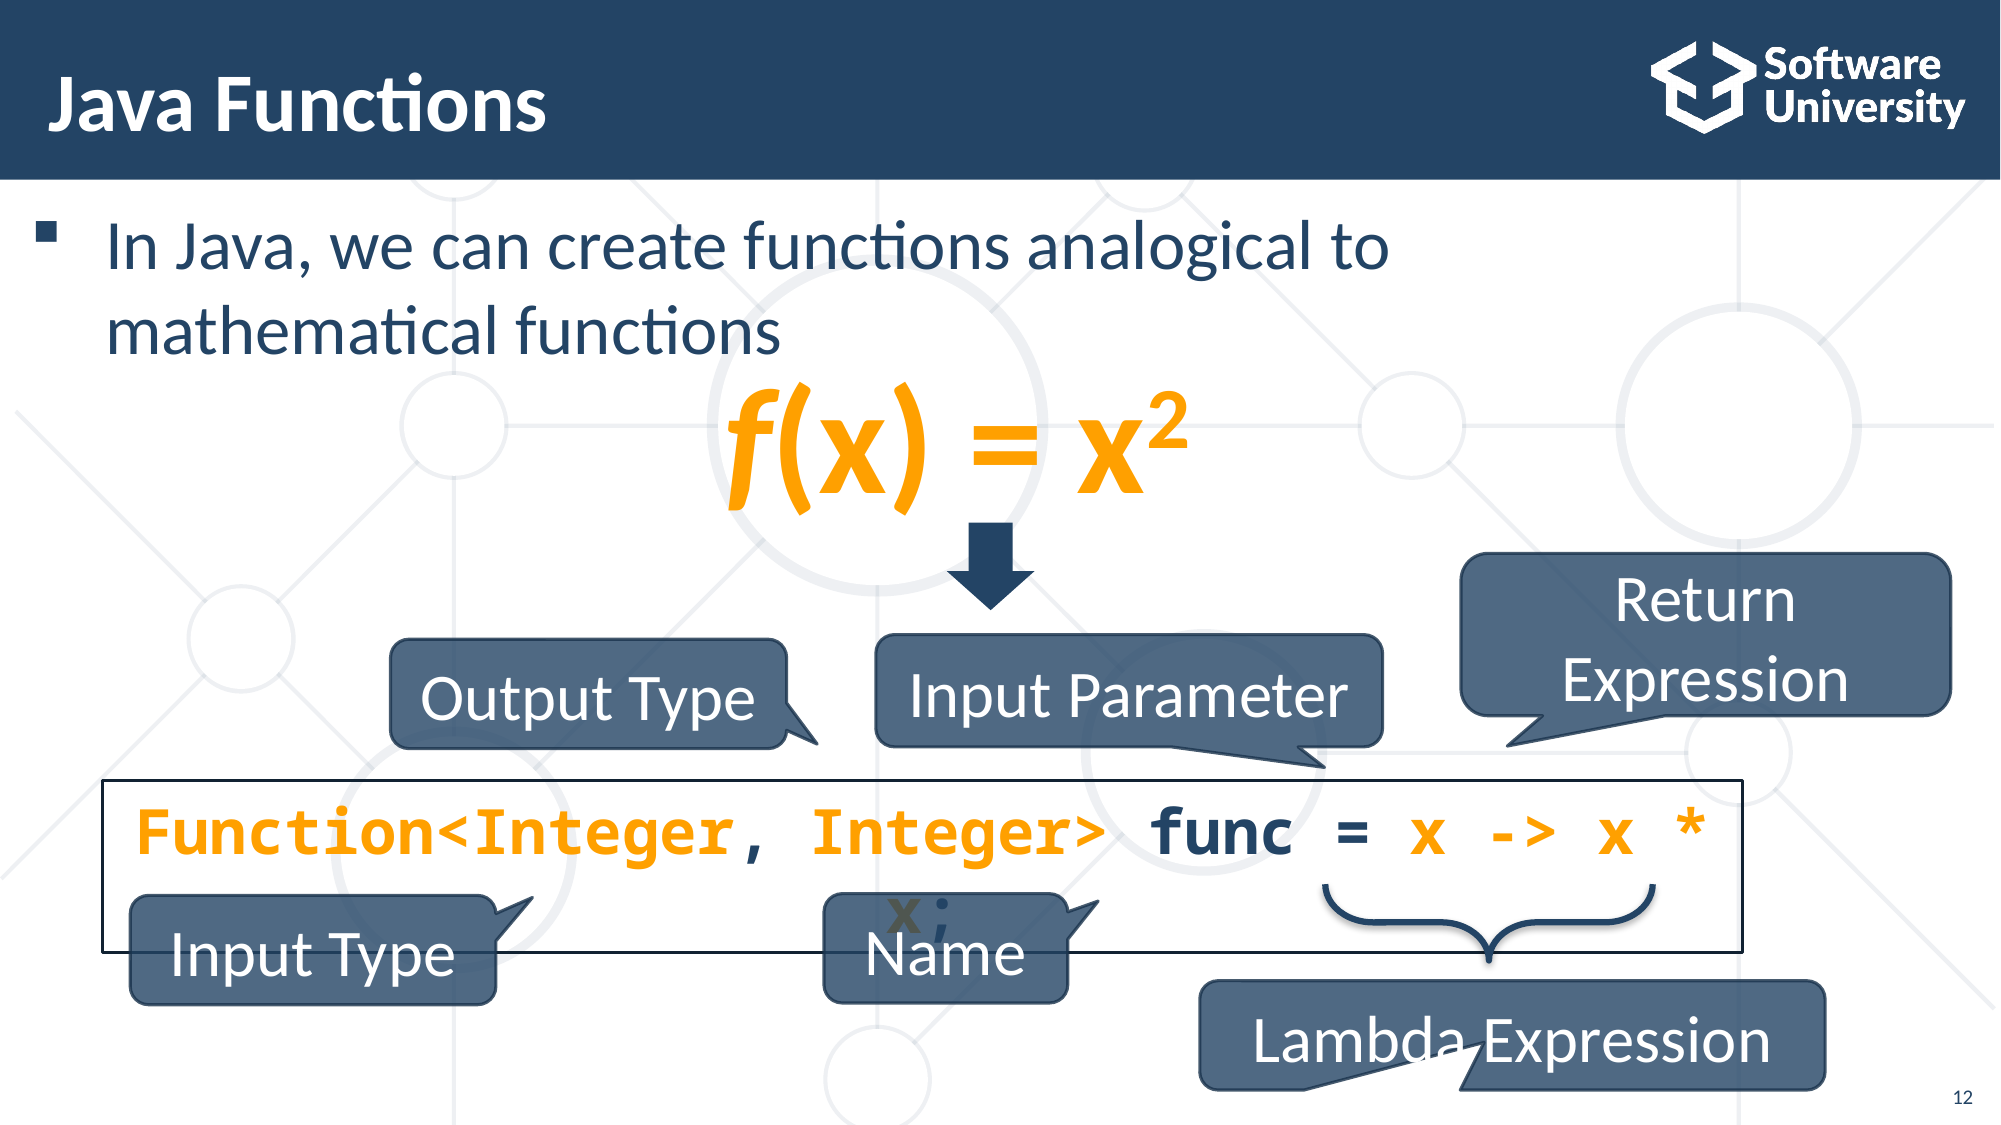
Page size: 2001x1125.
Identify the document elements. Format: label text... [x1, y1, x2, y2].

text_box [944, 520, 1037, 612]
text_box f(x) = x2 [709, 335, 1206, 531]
text_box Function<Integer, Integer> func = x -> x * x; [102, 780, 1743, 953]
text_box Input Type [128, 893, 535, 1007]
text_box Output Type [388, 637, 819, 751]
title Java Functions [31, 6, 1603, 189]
text_box Input Parameter [873, 632, 1385, 770]
text_box Lambda Expression [1197, 978, 1828, 1093]
text_box Name [821, 891, 1100, 1006]
slide_number 12 [1927, 1067, 1989, 1117]
text_box [1322, 883, 1656, 964]
text_box Return Expression [1458, 551, 1953, 749]
picture [1651, 41, 1966, 134]
text_box In Java, we can create functions analogical to mathematical functions [15, 191, 1934, 1065]
